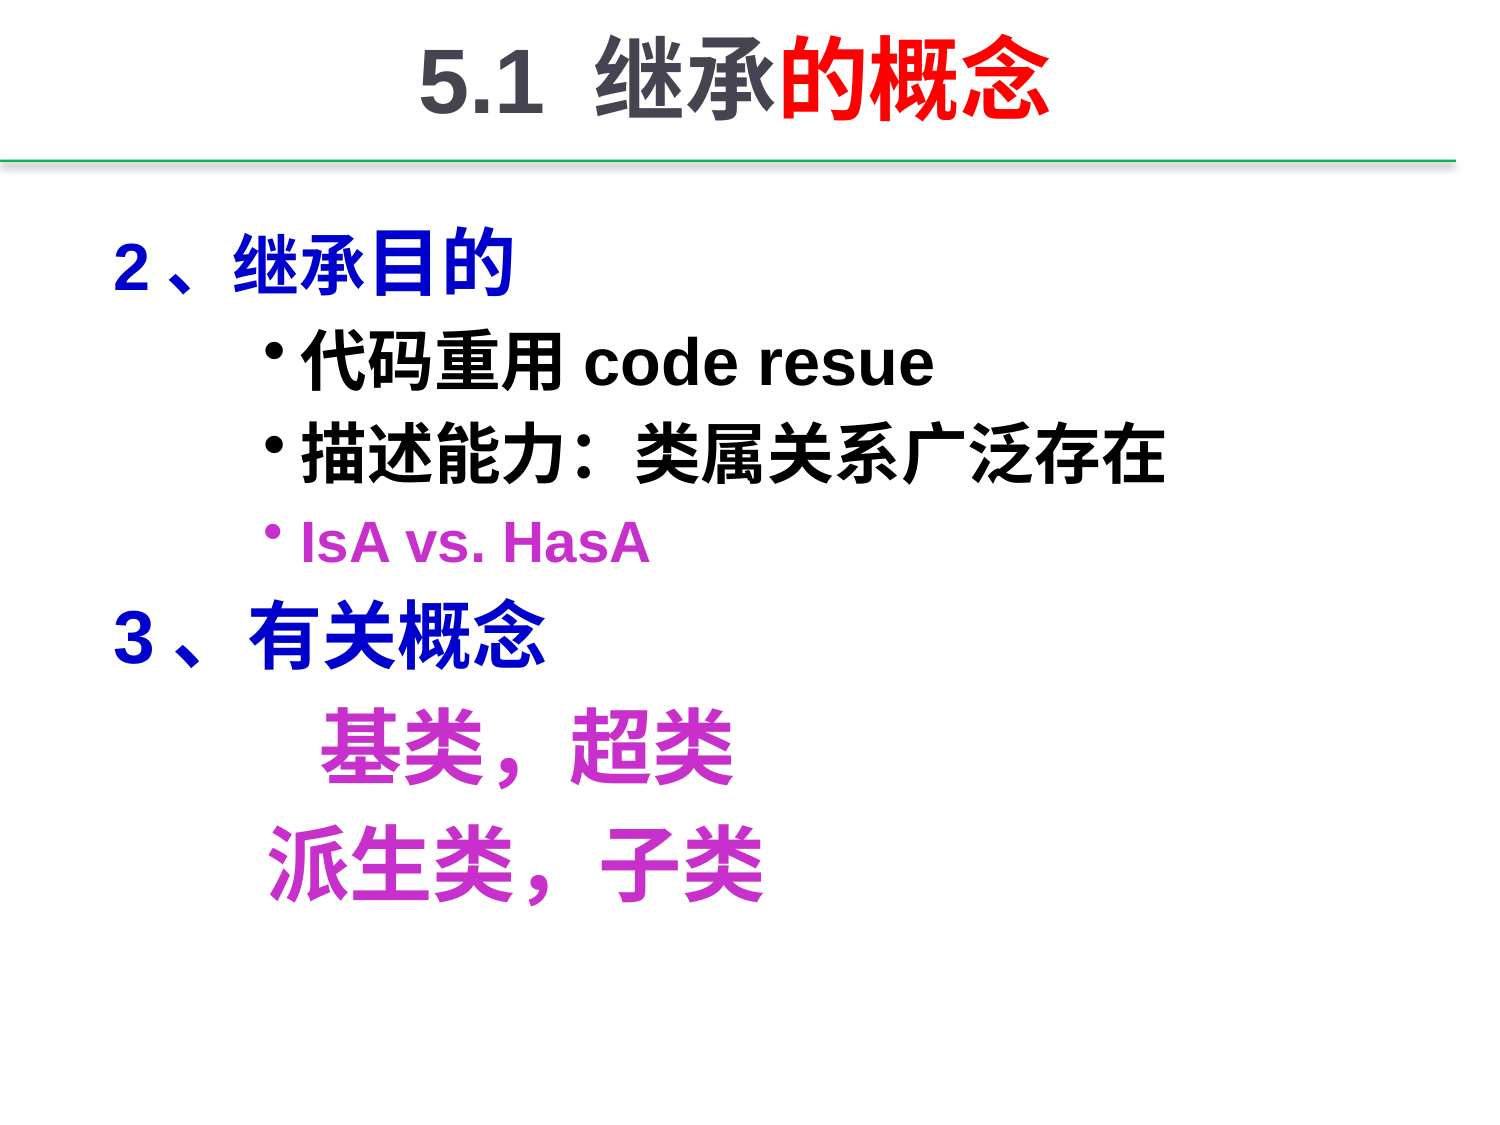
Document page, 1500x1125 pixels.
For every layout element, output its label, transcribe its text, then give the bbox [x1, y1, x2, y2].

list 2、继承目的 代码重用code resue 描述能力：类属关系广泛存在 IsA vs. HasA 3、有关概念 基类，超类 派生类，子类 [98, 208, 1373, 1096]
title 5.1 继承的概念 [98, 30, 1373, 124]
